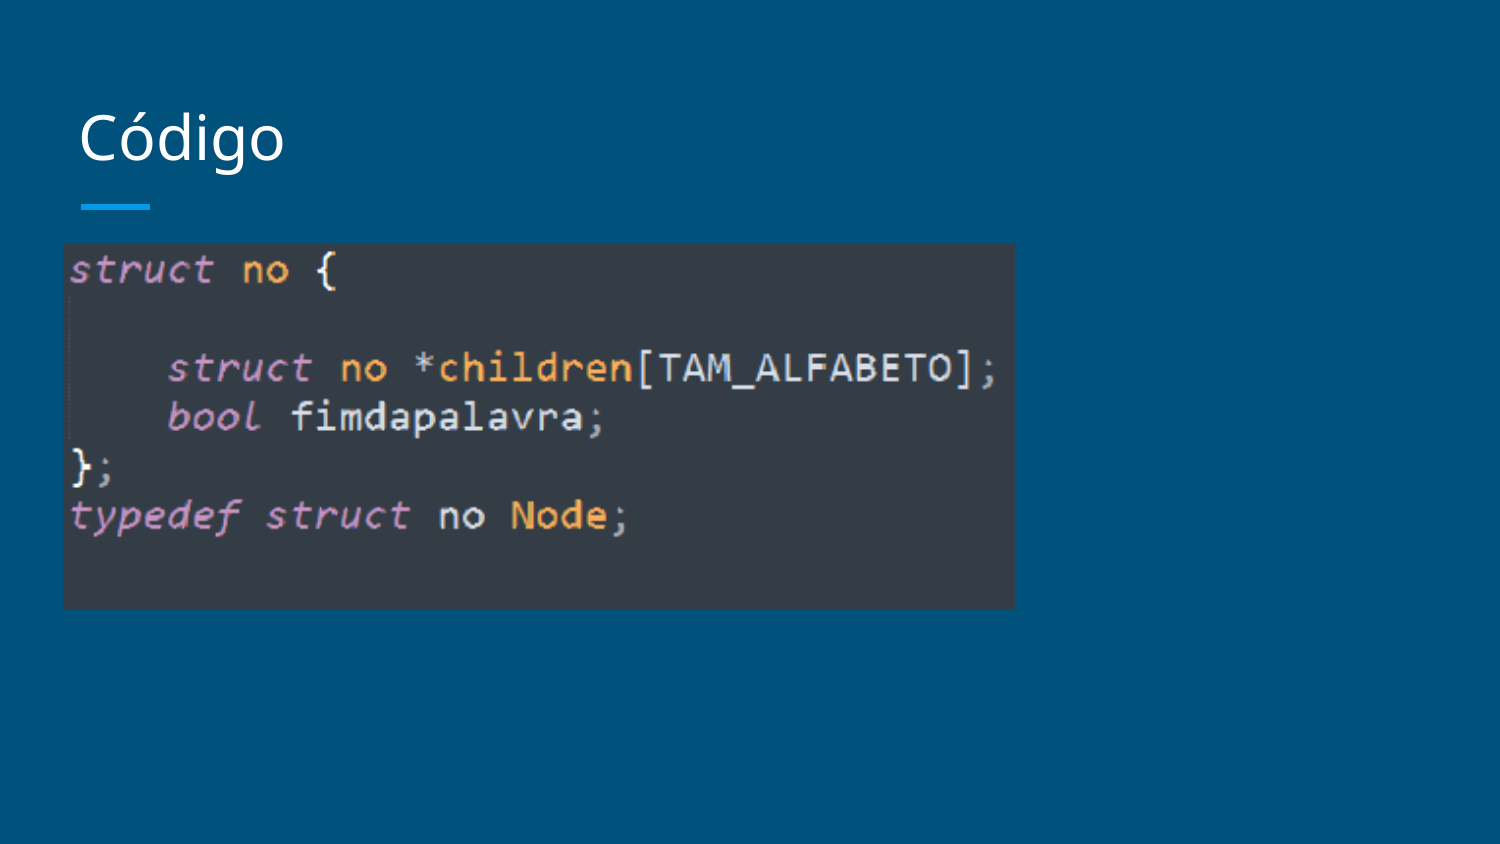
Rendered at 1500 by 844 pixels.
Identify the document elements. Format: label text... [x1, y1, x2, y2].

title Código [63, 75, 1437, 188]
picture [64, 245, 1014, 609]
